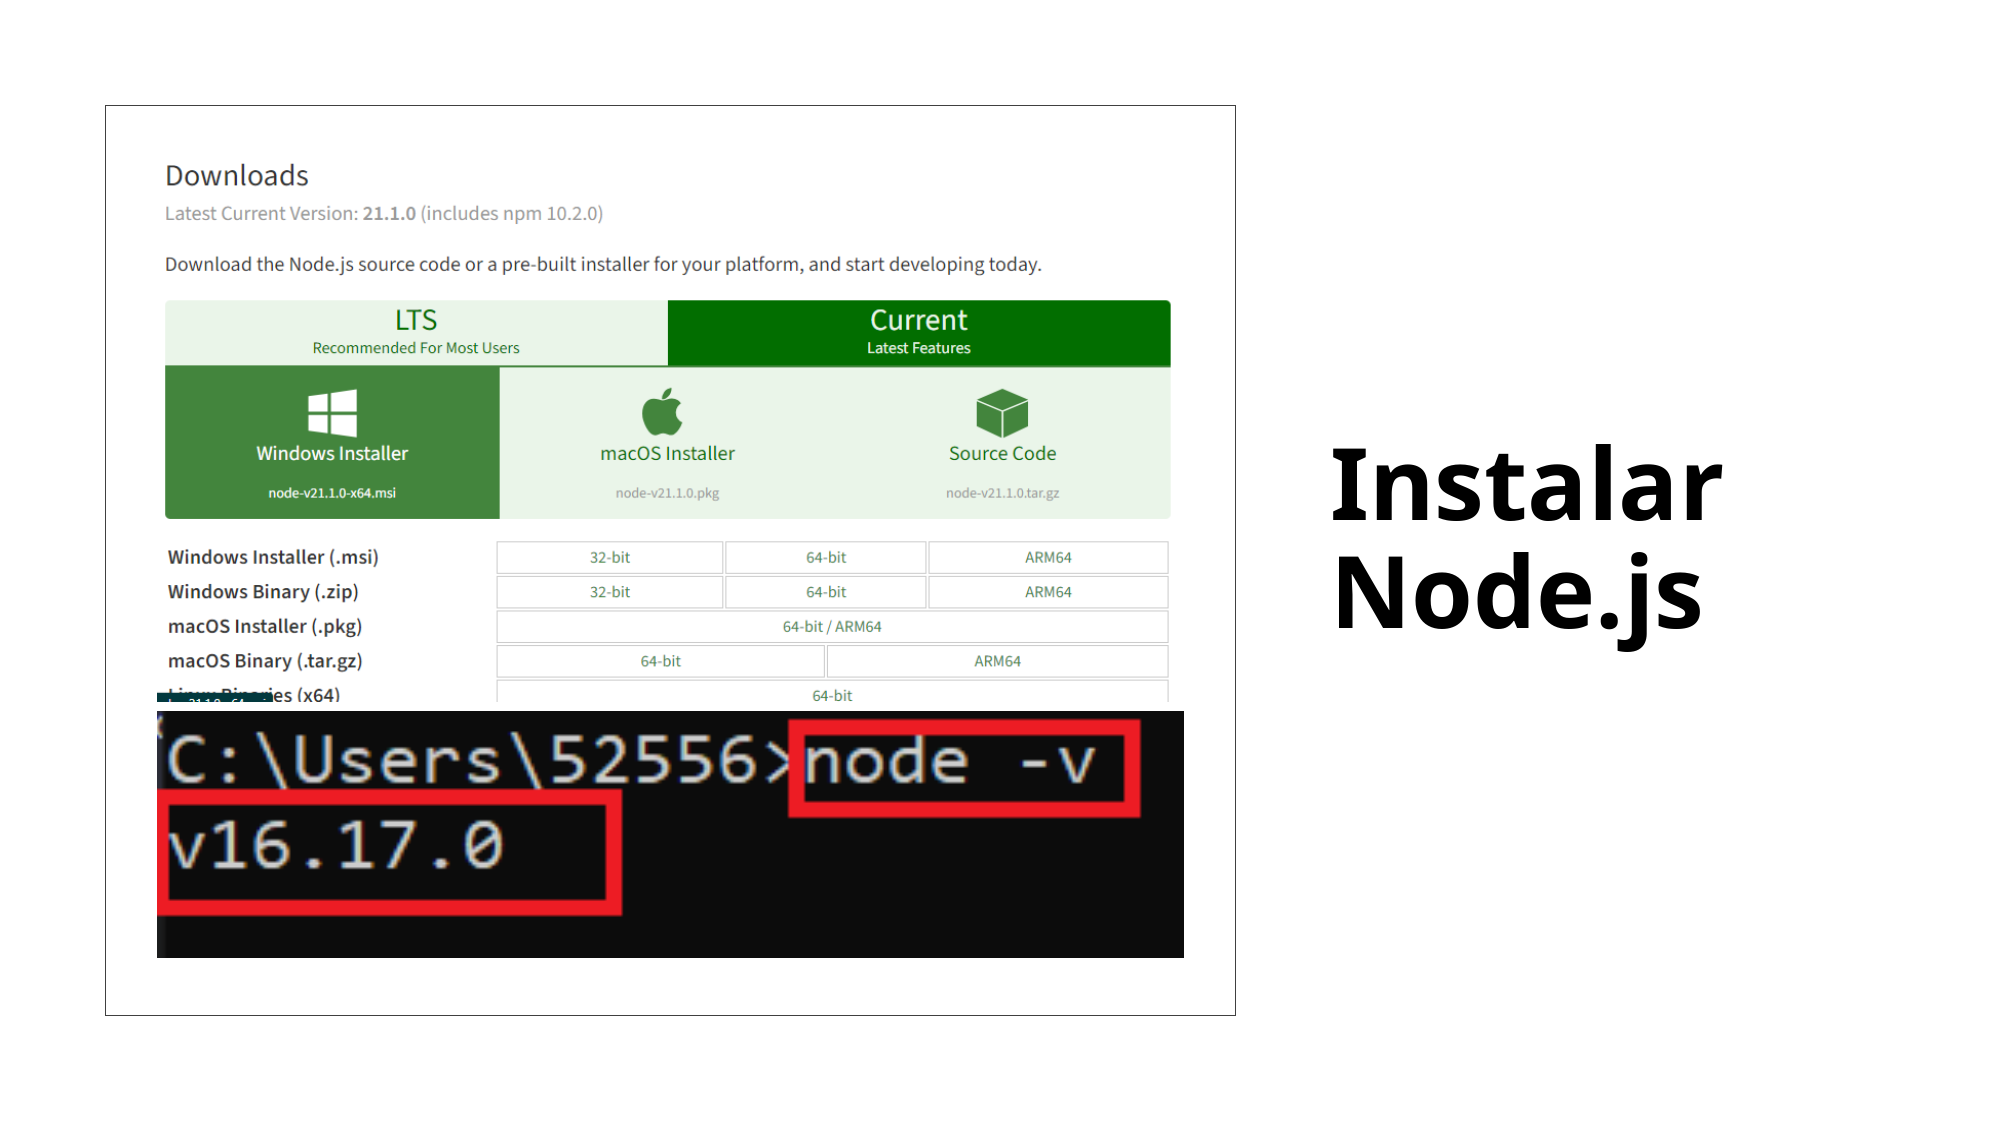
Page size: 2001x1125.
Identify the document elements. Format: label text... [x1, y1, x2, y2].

picture [157, 162, 1184, 702]
text_box [105, 105, 1236, 1016]
title Instalar Node.js [1315, 121, 2000, 963]
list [157, 711, 1184, 958]
